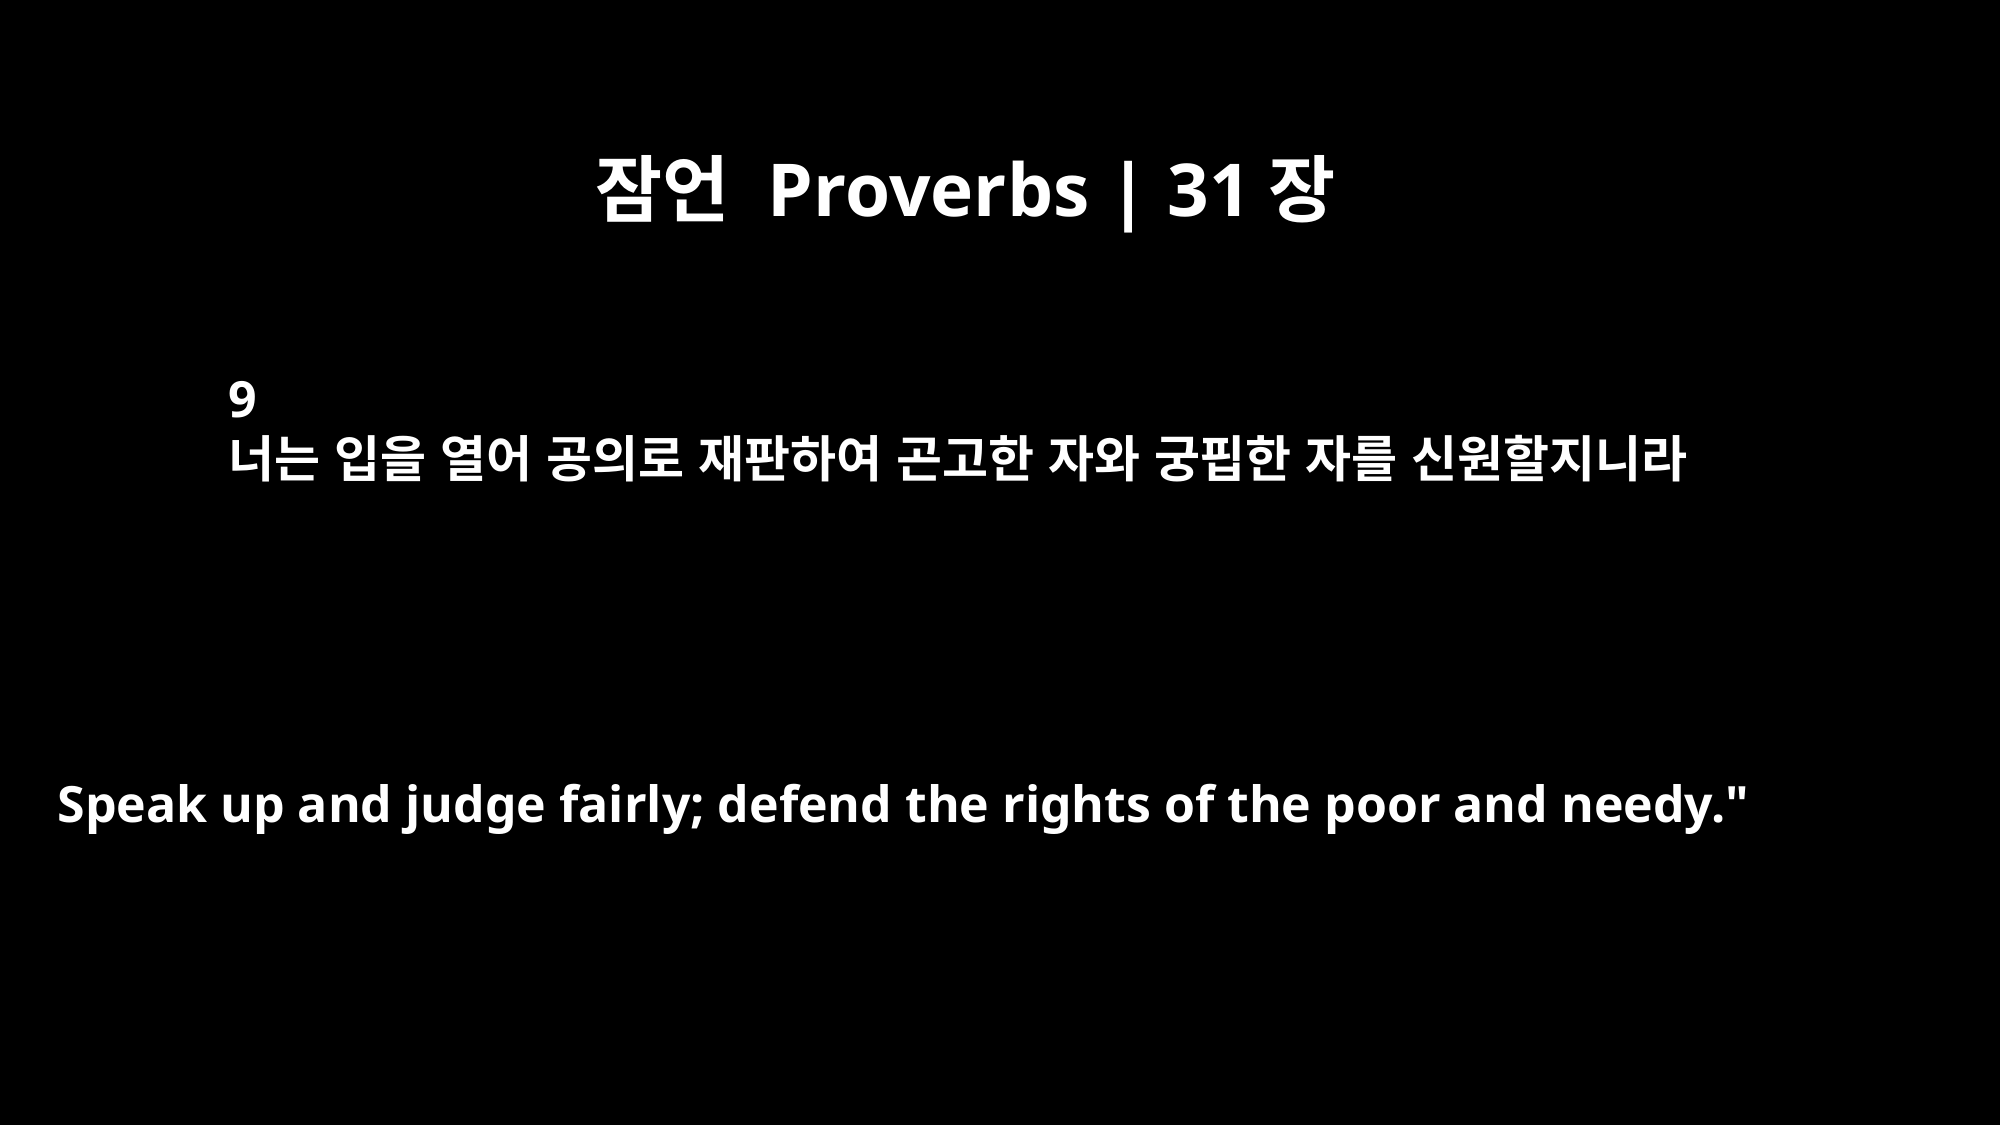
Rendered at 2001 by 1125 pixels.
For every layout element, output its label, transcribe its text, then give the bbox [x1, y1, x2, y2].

text_box Speak up and judge fairly; defend the rights of the poor and needy." [42, 764, 1765, 840]
text_box 잠언 Proverbs | 31장 [580, 136, 1352, 239]
text_box 9 너는 입을 열어 공의로 재판하여 곤고한 자와 궁핍한 자를 신원할지니라 [213, 359, 1704, 495]
